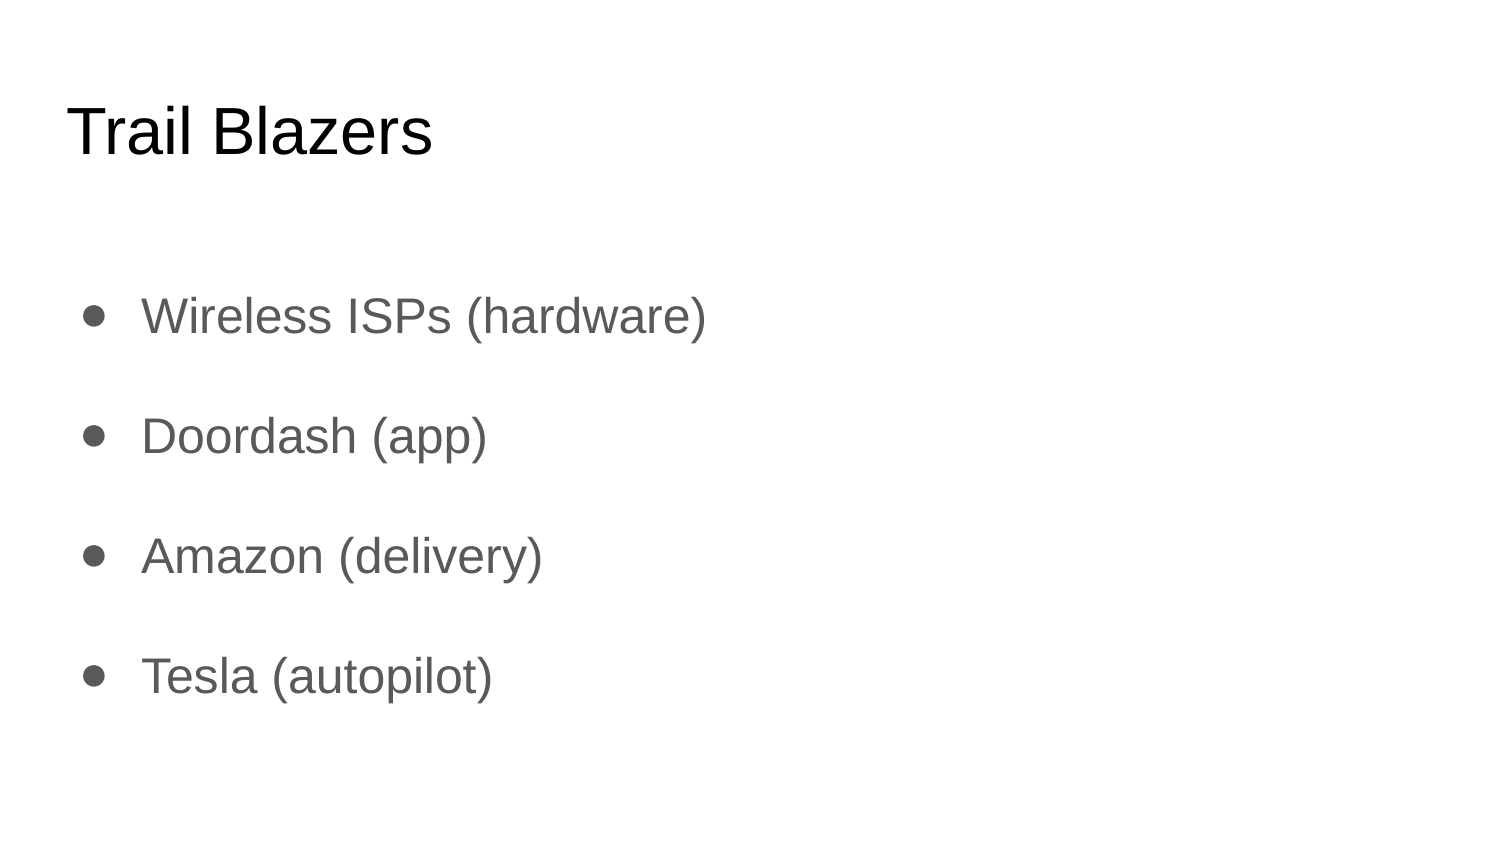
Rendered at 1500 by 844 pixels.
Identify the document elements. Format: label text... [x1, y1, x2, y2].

list Wireless ISPs (hardware) Doordash (app) Amazon (delivery) Tesla (autopilot) [51, 208, 1449, 750]
title Trail Blazers [51, 72, 1449, 167]
